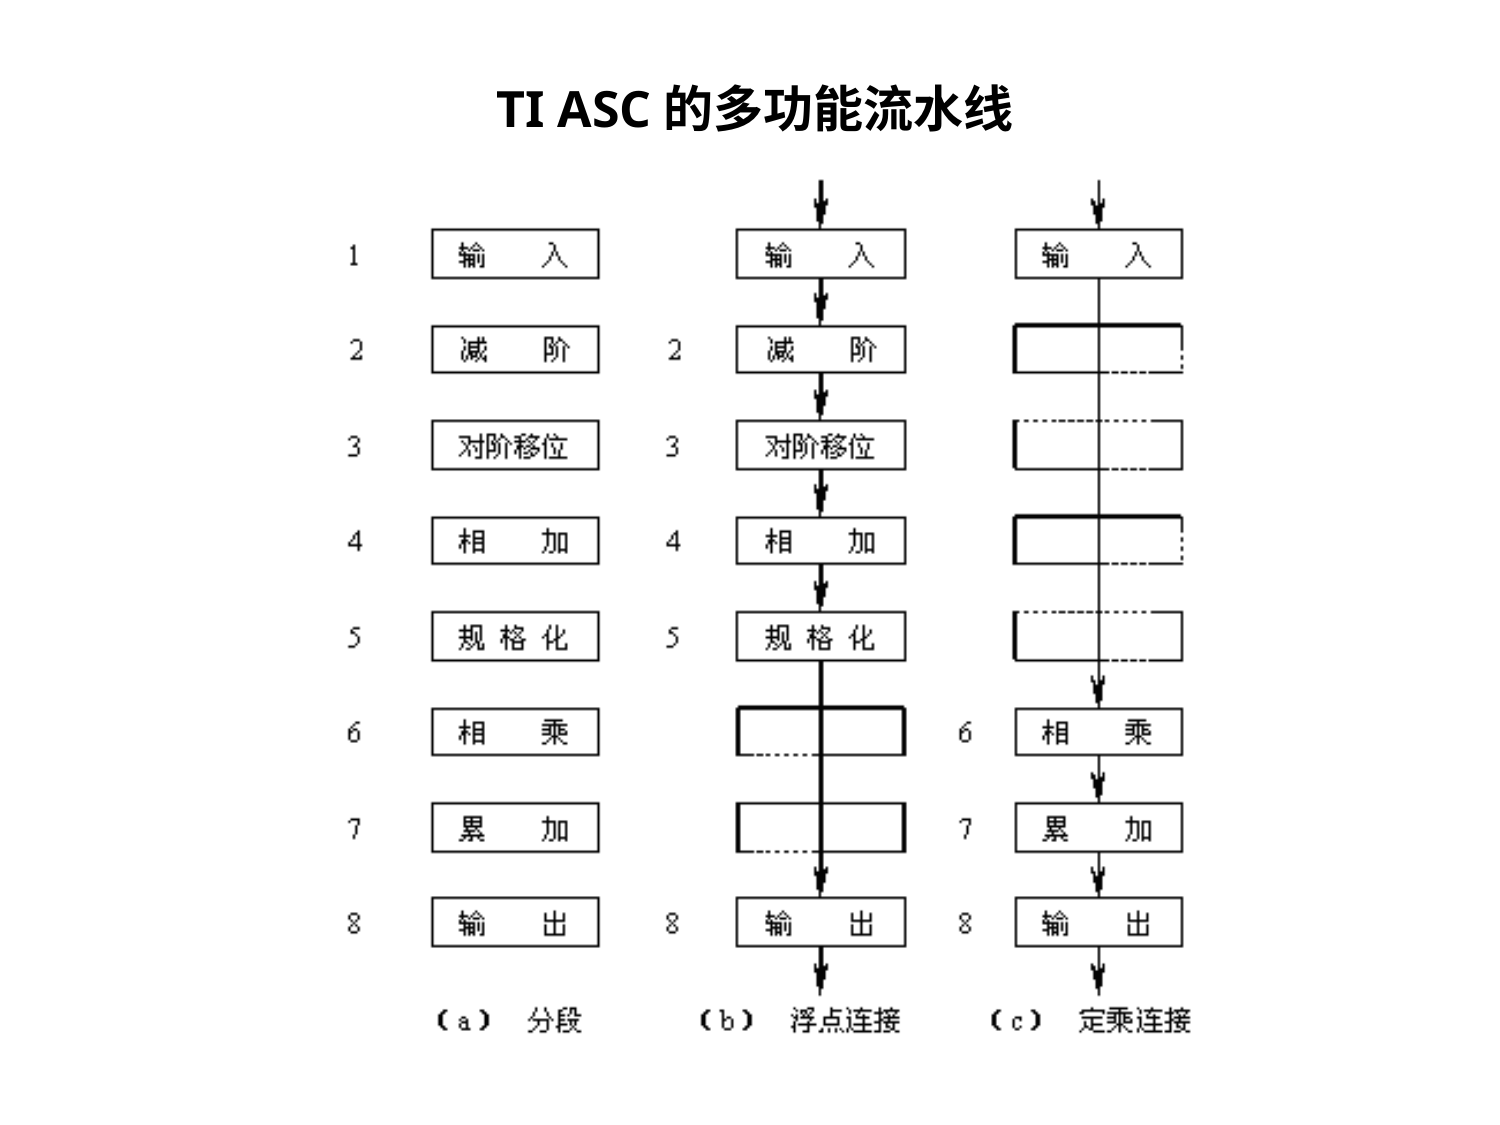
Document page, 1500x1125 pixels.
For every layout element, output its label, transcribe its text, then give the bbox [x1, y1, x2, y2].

picture [312, 160, 1223, 1055]
text_box TI ASC的多功能流水线 [481, 69, 1029, 145]
